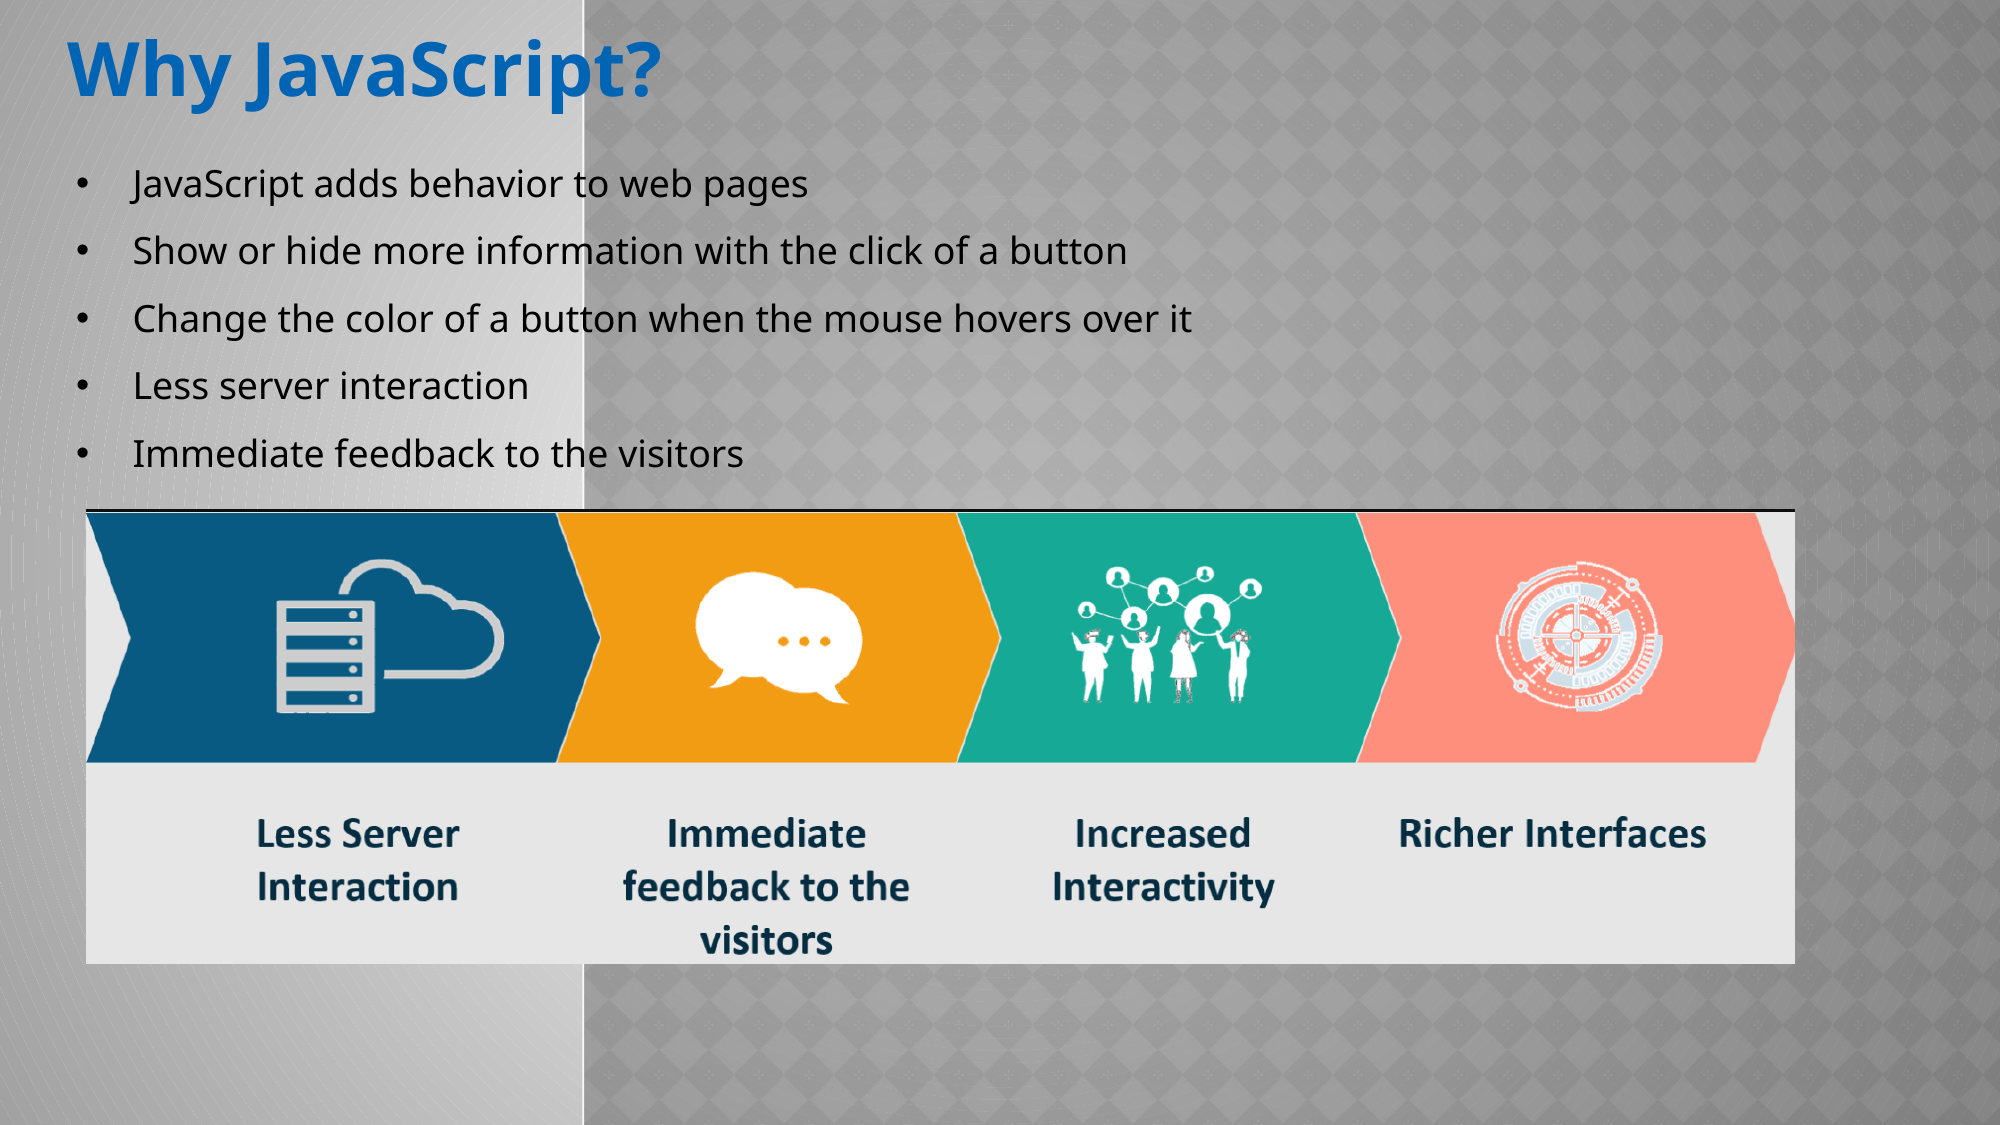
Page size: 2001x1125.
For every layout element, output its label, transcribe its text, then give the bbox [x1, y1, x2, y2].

text_box Why JavaScript? [52, 23, 1659, 128]
picture [86, 508, 1795, 964]
picture [338, 559, 504, 679]
text_box JavaScript adds behavior to web pages Show or hide more information with the click of a button Change the color of a button when the mouse hovers over it Less server interaction Immediate feedback to the visitors [42, 130, 1558, 618]
picture [277, 601, 375, 713]
